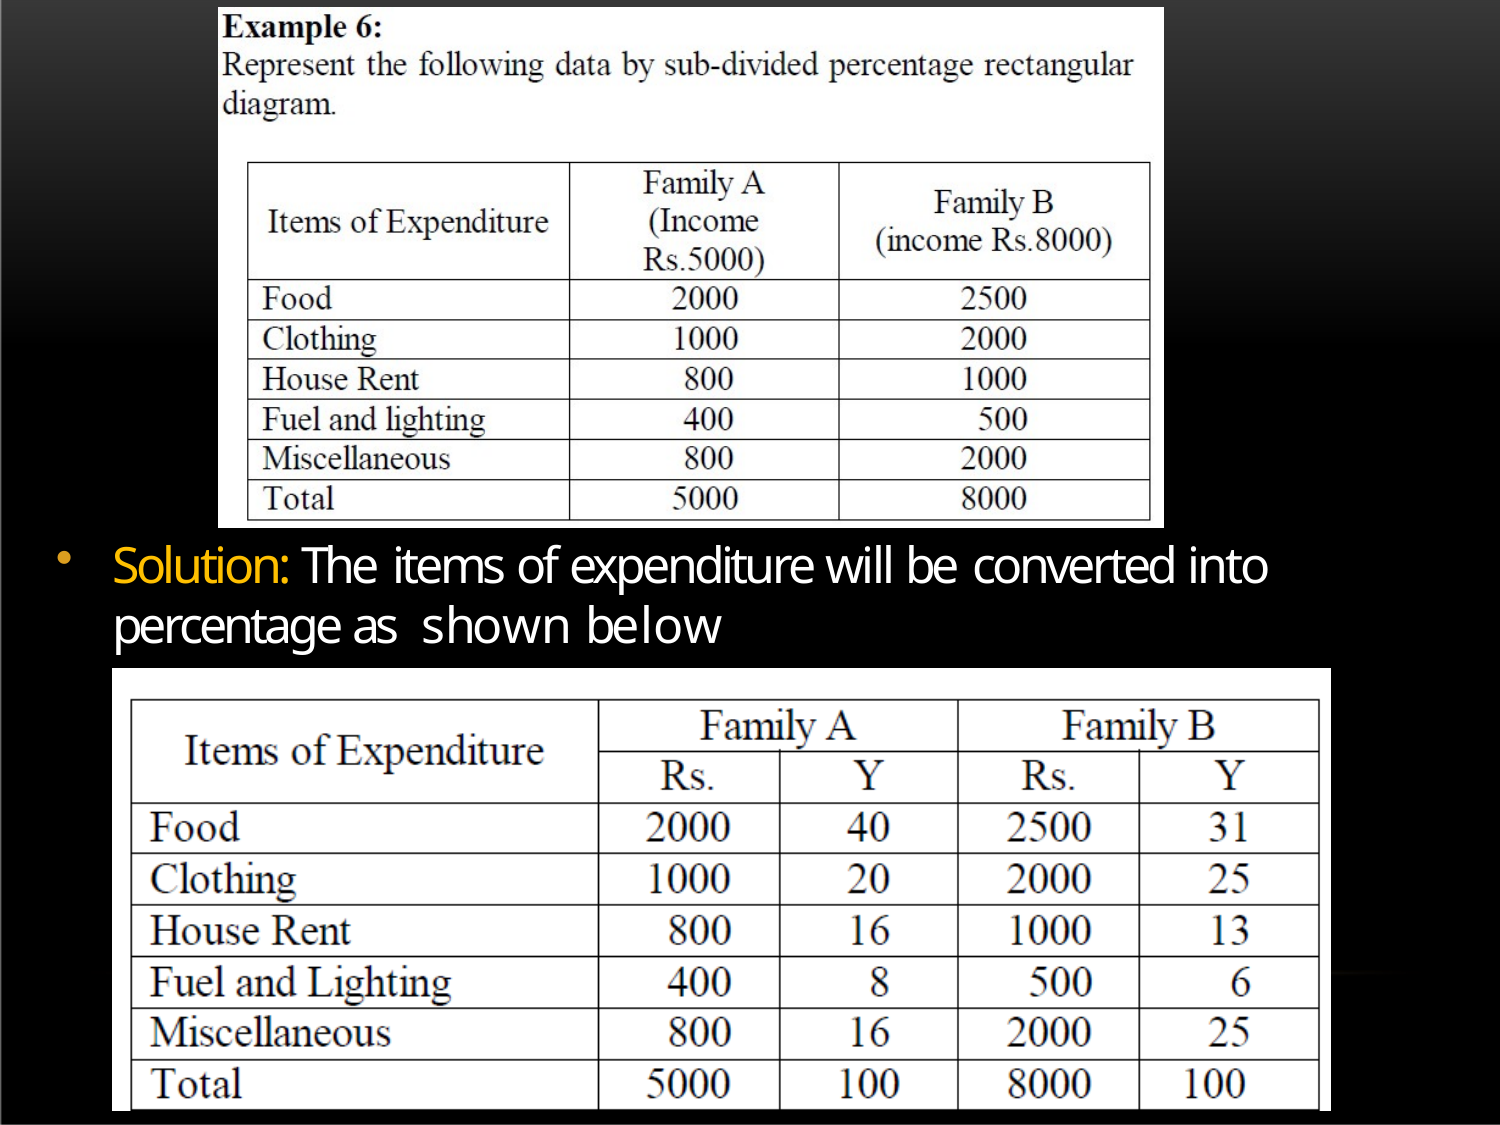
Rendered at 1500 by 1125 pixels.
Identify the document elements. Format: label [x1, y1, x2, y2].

picture [0, 0, 1500, 1125]
text_box [111, 6, 1332, 1112]
